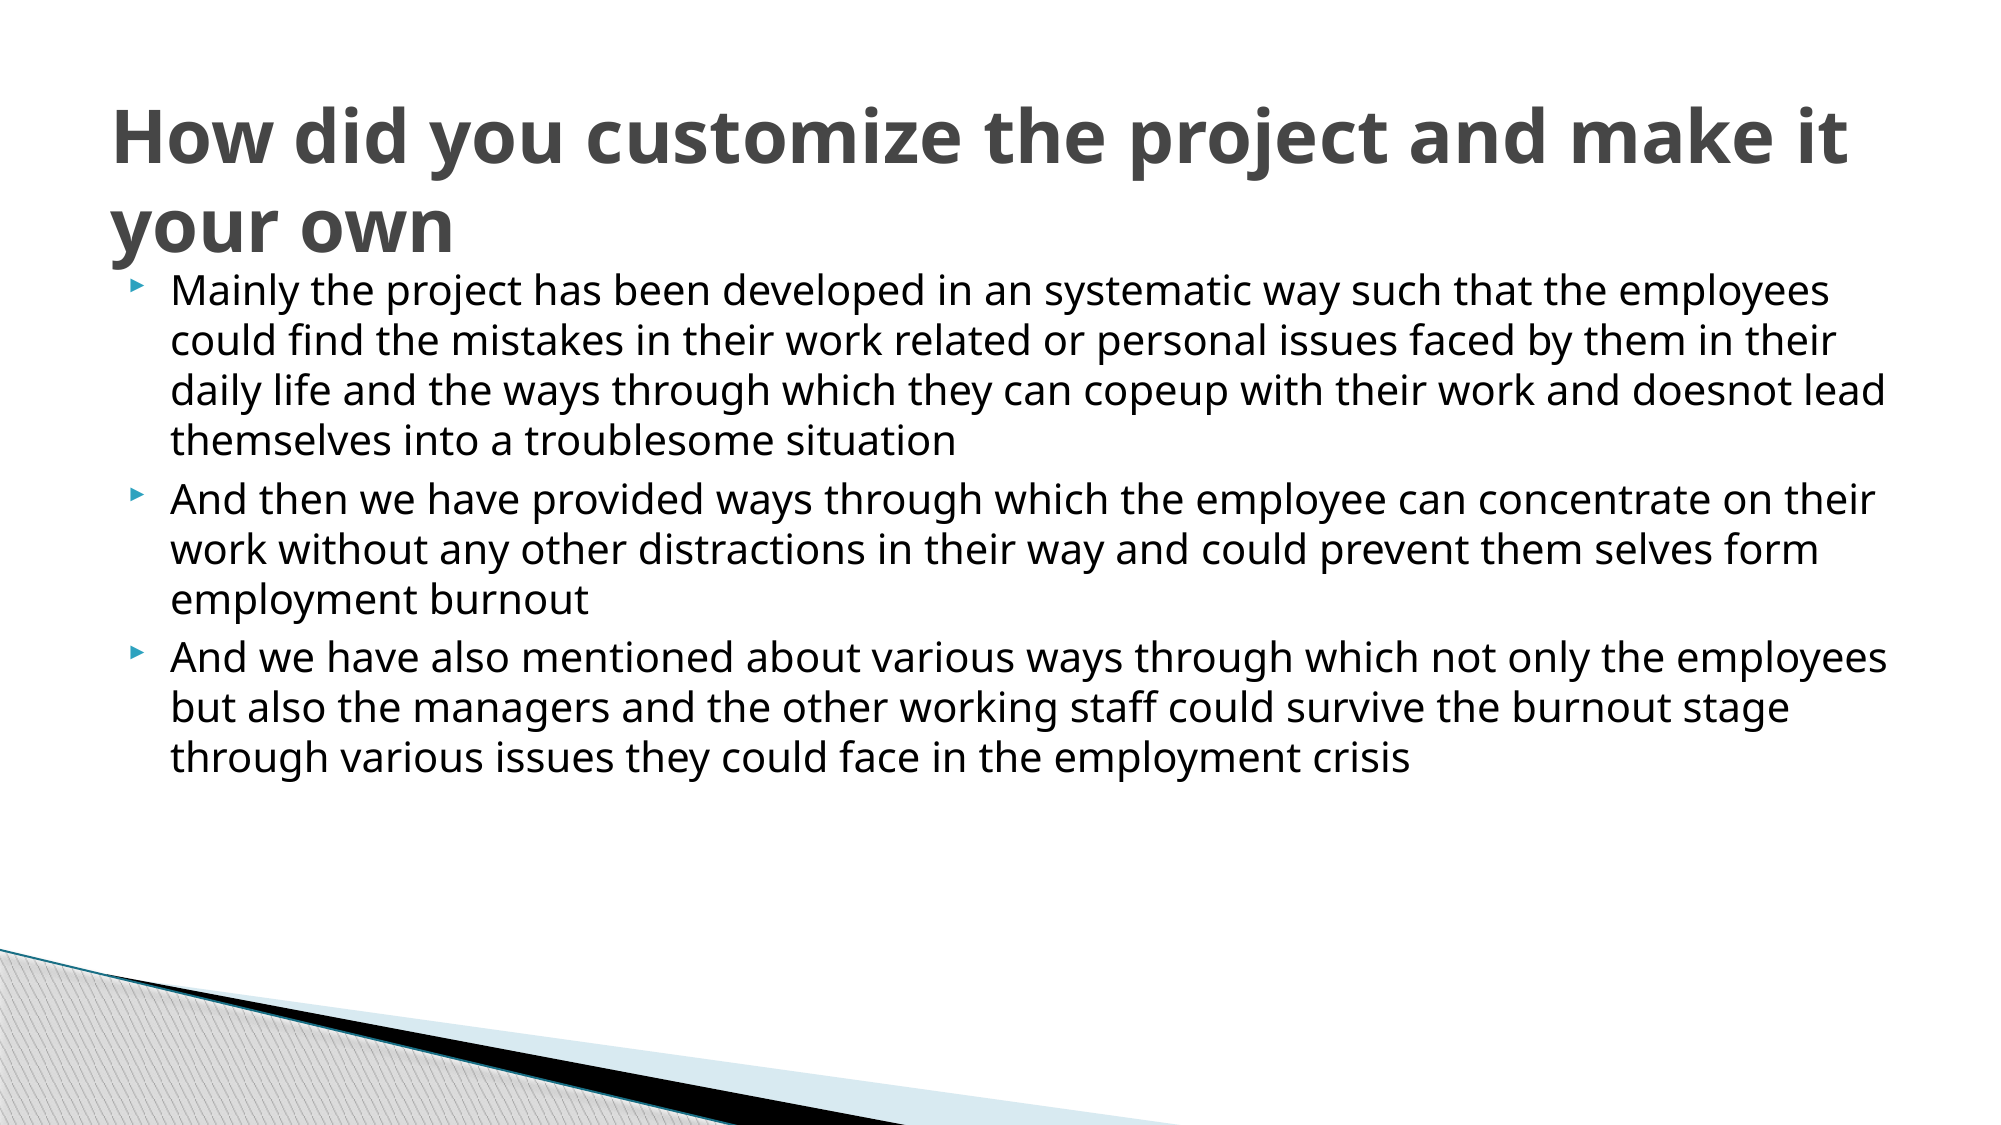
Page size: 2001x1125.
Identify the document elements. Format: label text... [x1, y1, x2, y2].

title How did you customize the project and make it your own [95, 81, 1905, 276]
list Mainly the project has been developed in an systematic way such that the employees could find the mistakes in their work related or personal issues faced by them in their daily life and the ways through which they can copeup with their work and doesnot lead themselves into a troublesome situation And then we have provided ways through which the employee can concentrate on their work without any other distractions in their way and could prevent them selves form employment burnout And we have also mentioned about various ways through which not only the employees but also the managers and the other working staff could survive the burnout stage through various issues they could face in the employment crisis [95, 276, 1905, 1046]
